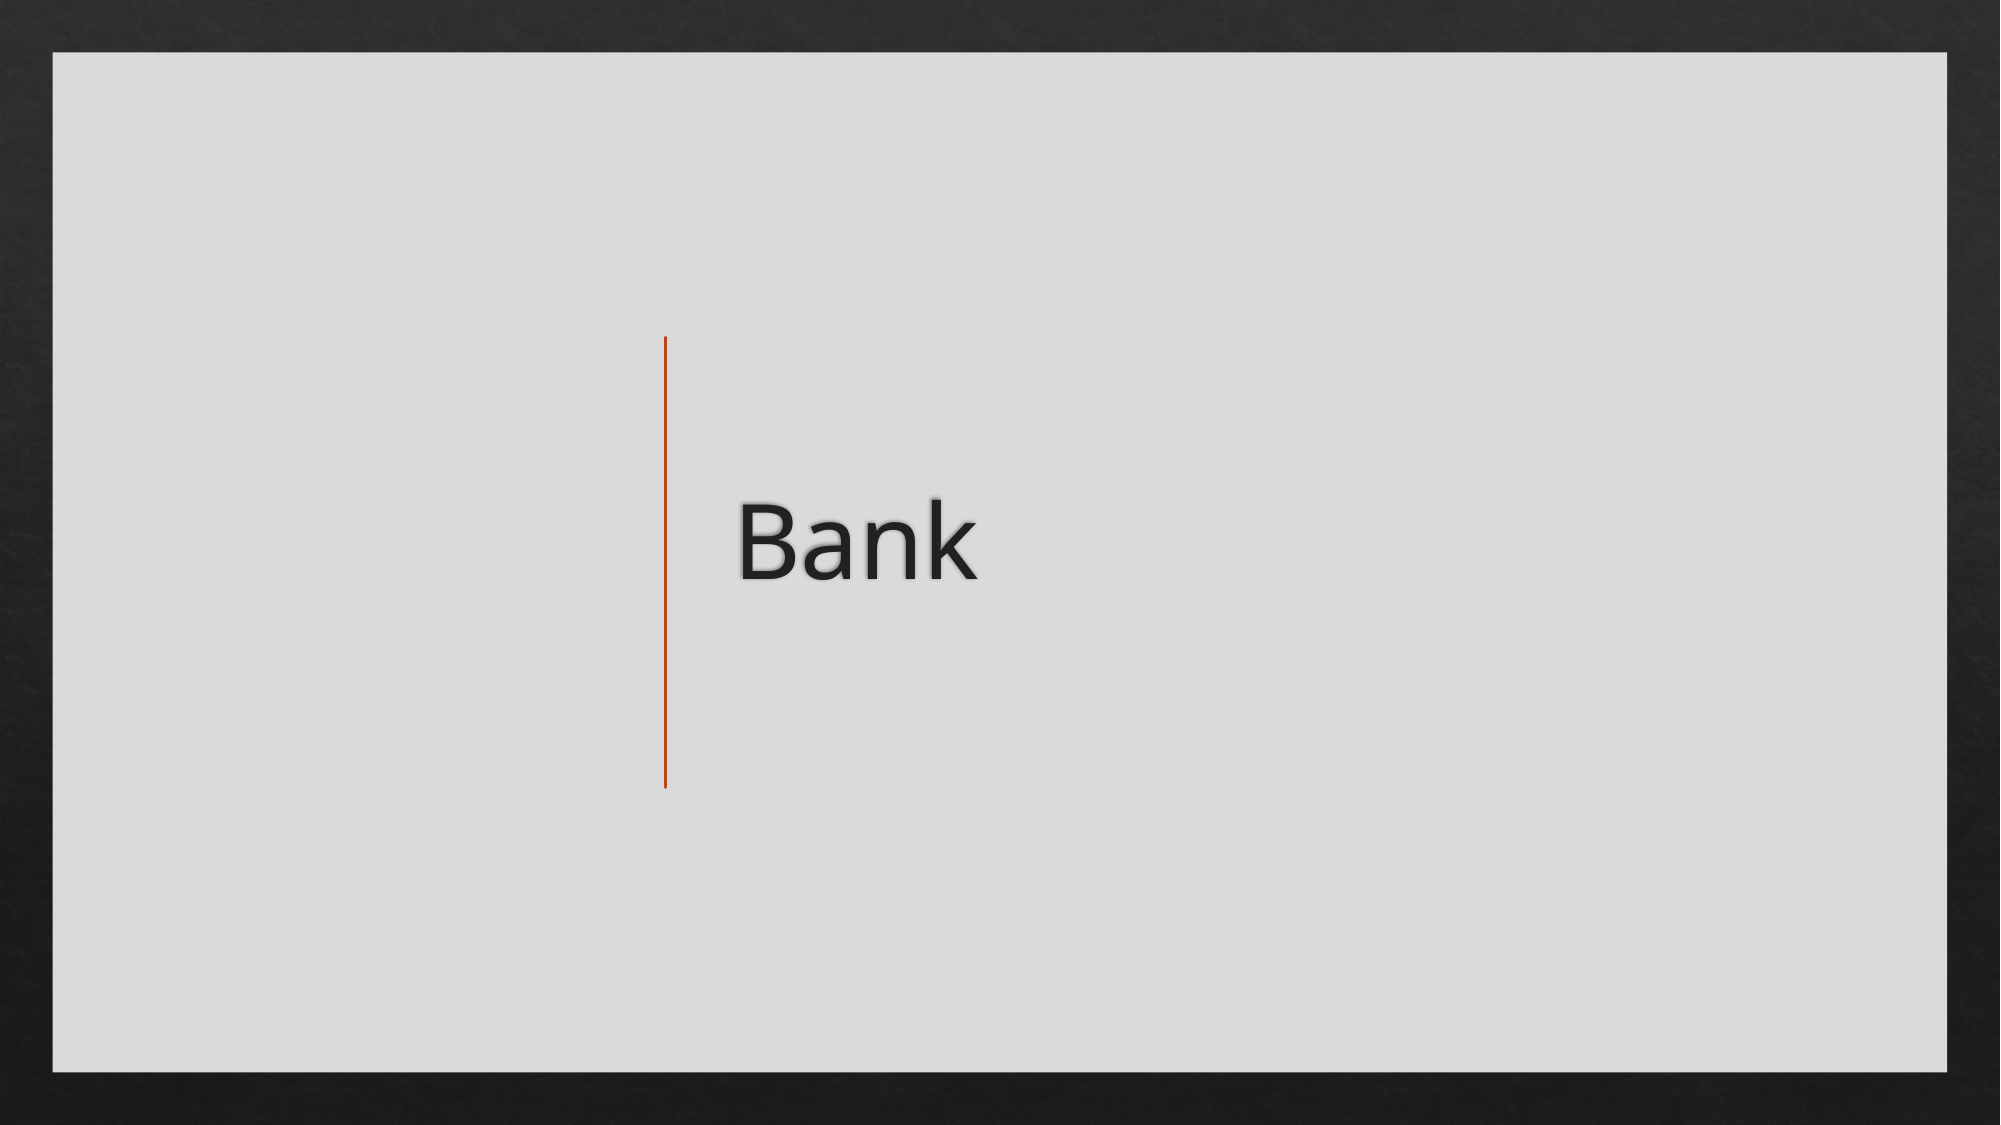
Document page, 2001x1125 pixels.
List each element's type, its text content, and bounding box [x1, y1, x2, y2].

text_box [51, 51, 1948, 1074]
title Bank [718, 158, 1849, 918]
text_box [0, 0, 2000, 1125]
